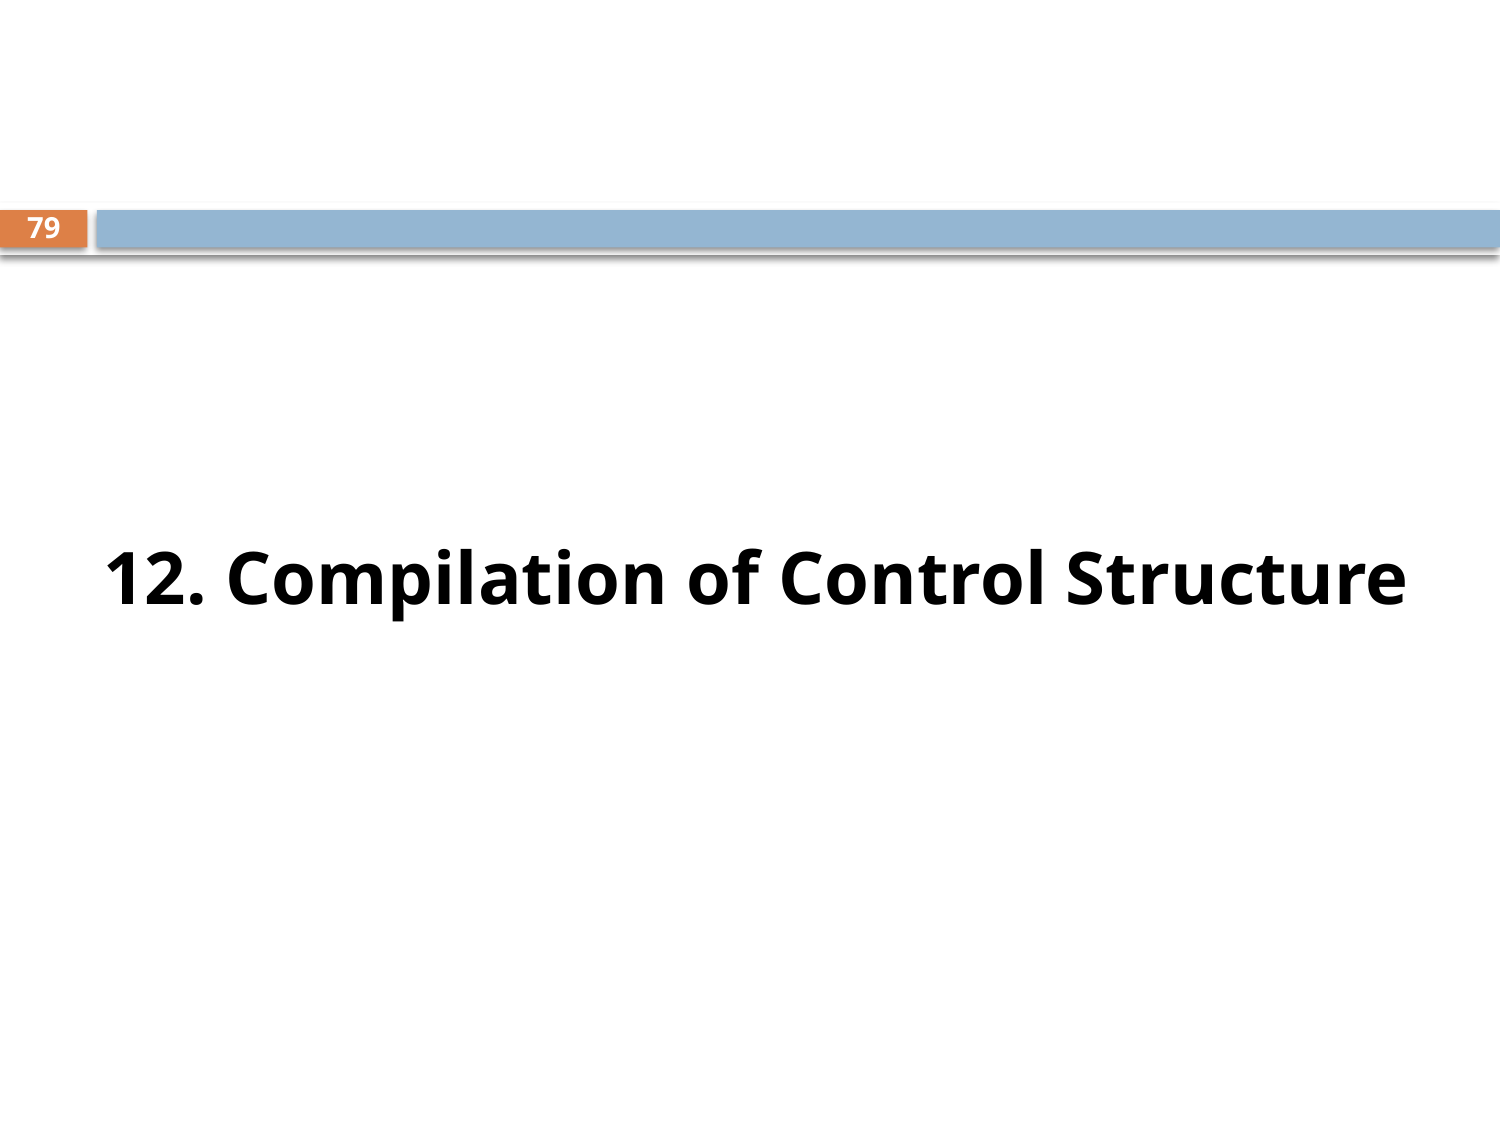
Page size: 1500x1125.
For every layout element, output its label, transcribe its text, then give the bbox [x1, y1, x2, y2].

list 12. Compilation of Control Structure [87, 525, 1425, 713]
slide_number 79 [0, 208, 88, 249]
